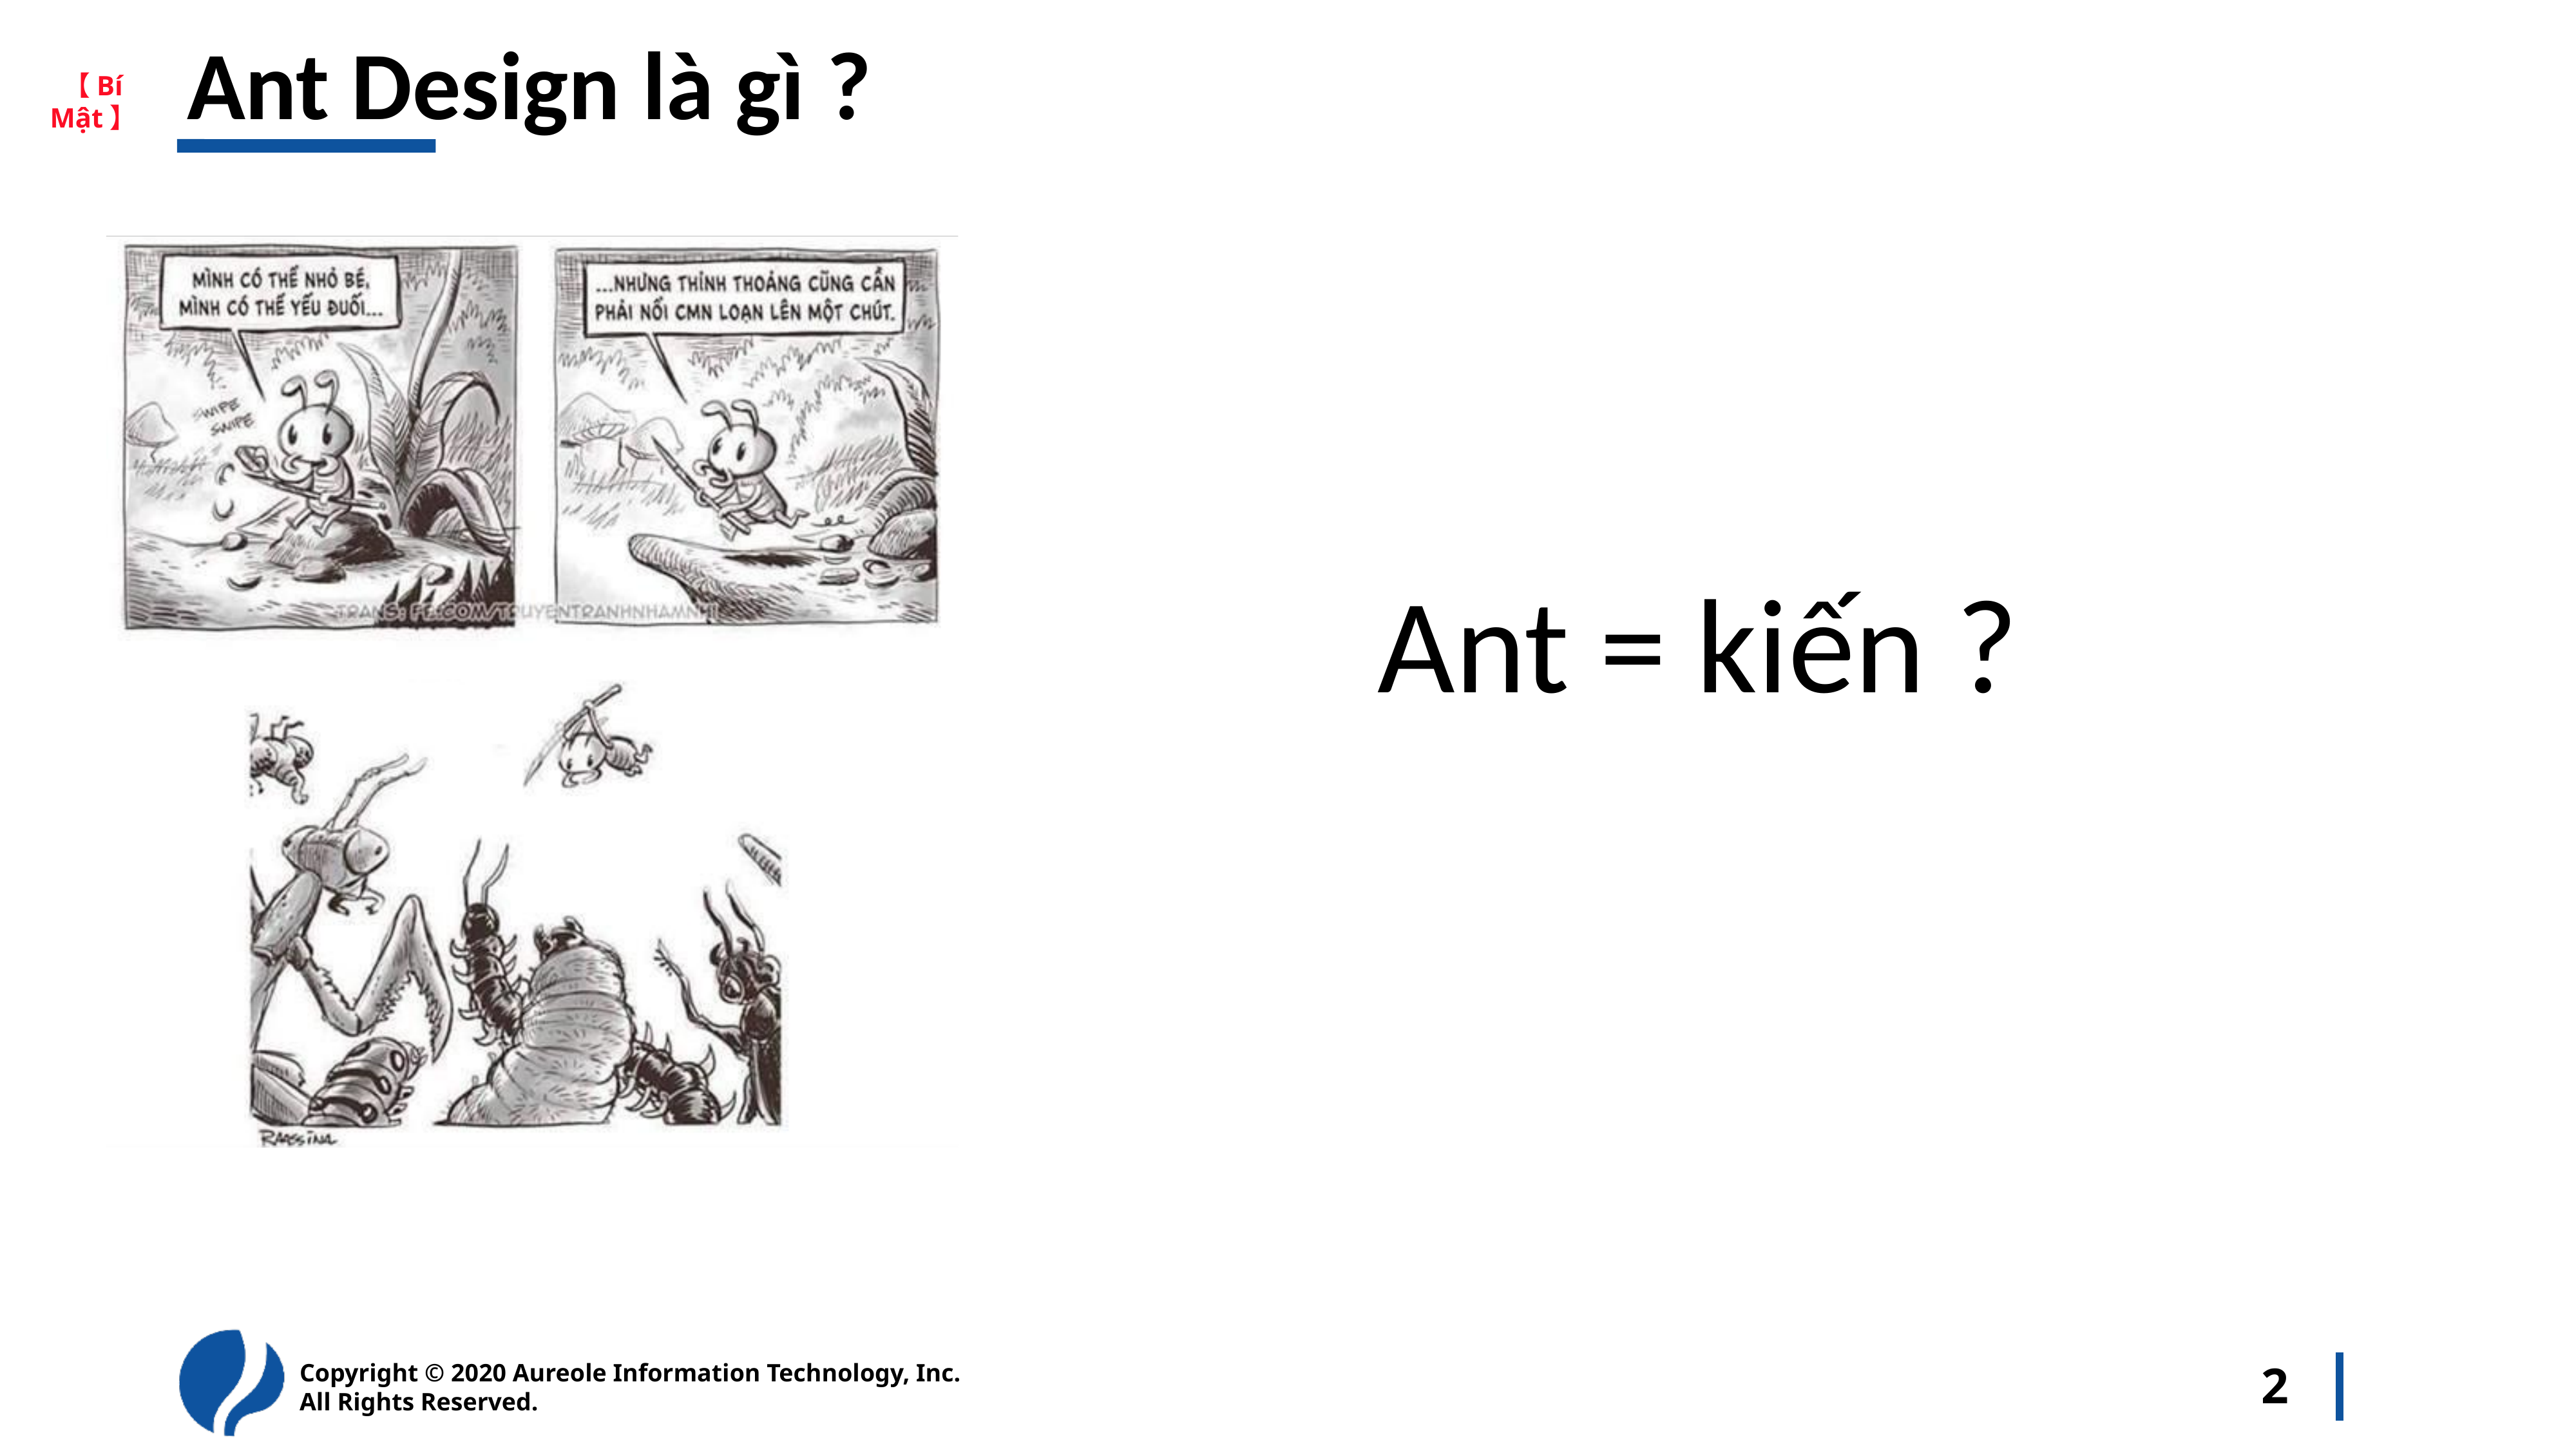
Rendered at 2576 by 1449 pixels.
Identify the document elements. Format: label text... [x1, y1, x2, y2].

text_box Ant = kiến ? [1368, 553, 2576, 724]
text_box [106, 235, 959, 1148]
title Ant Design là gì ? [177, 30, 2399, 146]
picture [177, 1327, 291, 1441]
